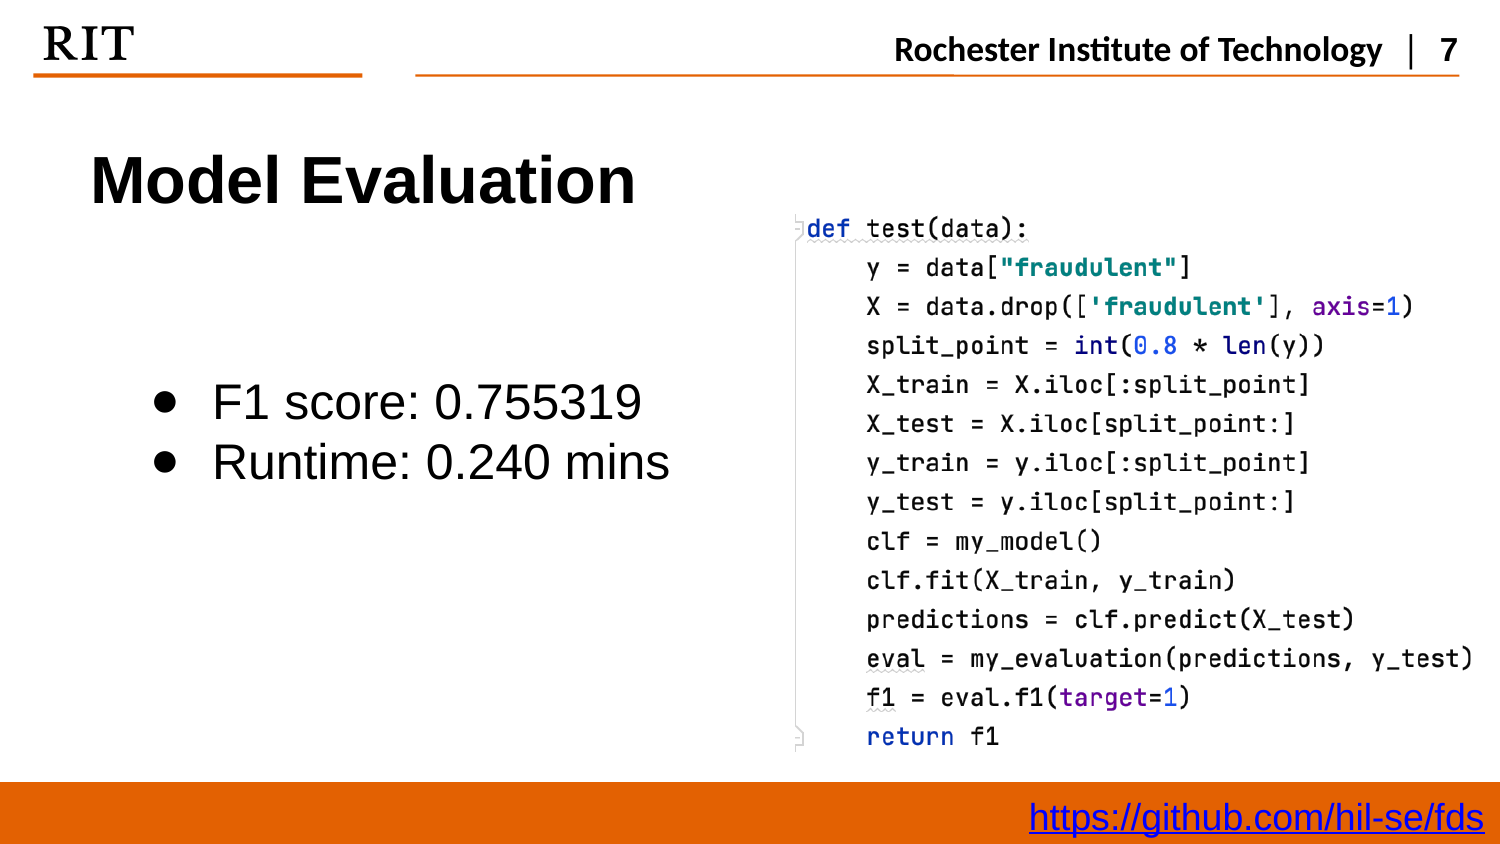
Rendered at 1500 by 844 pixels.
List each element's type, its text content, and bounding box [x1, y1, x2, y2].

text_box F1 score: 0.755319 Runtime: 0.240 mins [122, 309, 722, 657]
picture [794, 214, 1485, 752]
text_box Model Evaluation [75, 110, 1425, 243]
picture [39, 18, 137, 68]
